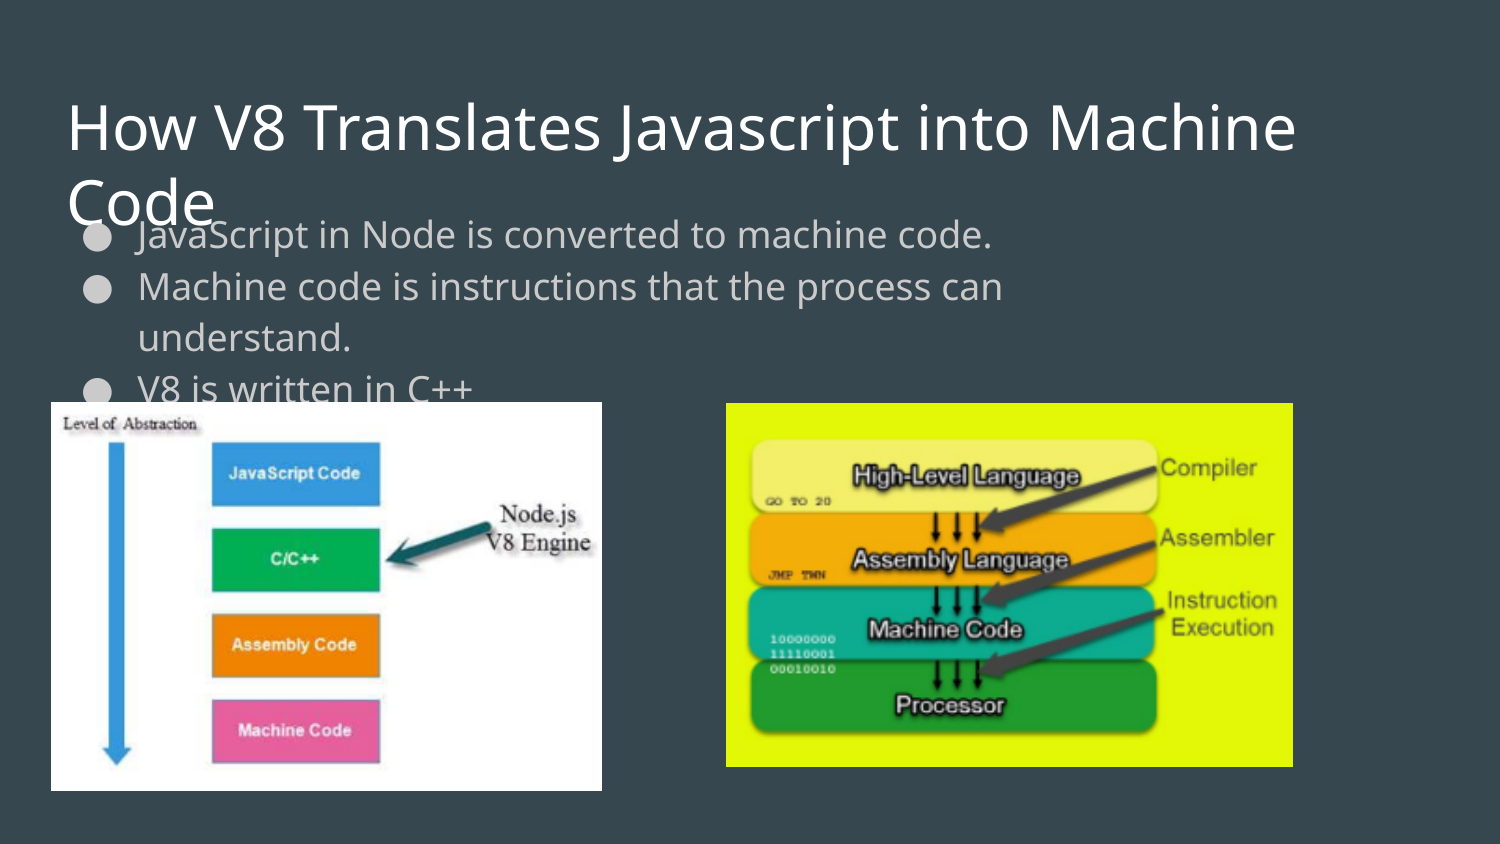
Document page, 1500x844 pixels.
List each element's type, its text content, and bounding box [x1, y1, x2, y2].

list JavaScript in Node is converted to machine code. Machine code is instructions that the process can understand. V8 is written in C++ [47, 189, 1155, 324]
title How V8 Translates Javascript into Machine Code [51, 72, 1449, 167]
picture [50, 402, 602, 791]
picture [726, 403, 1293, 767]
